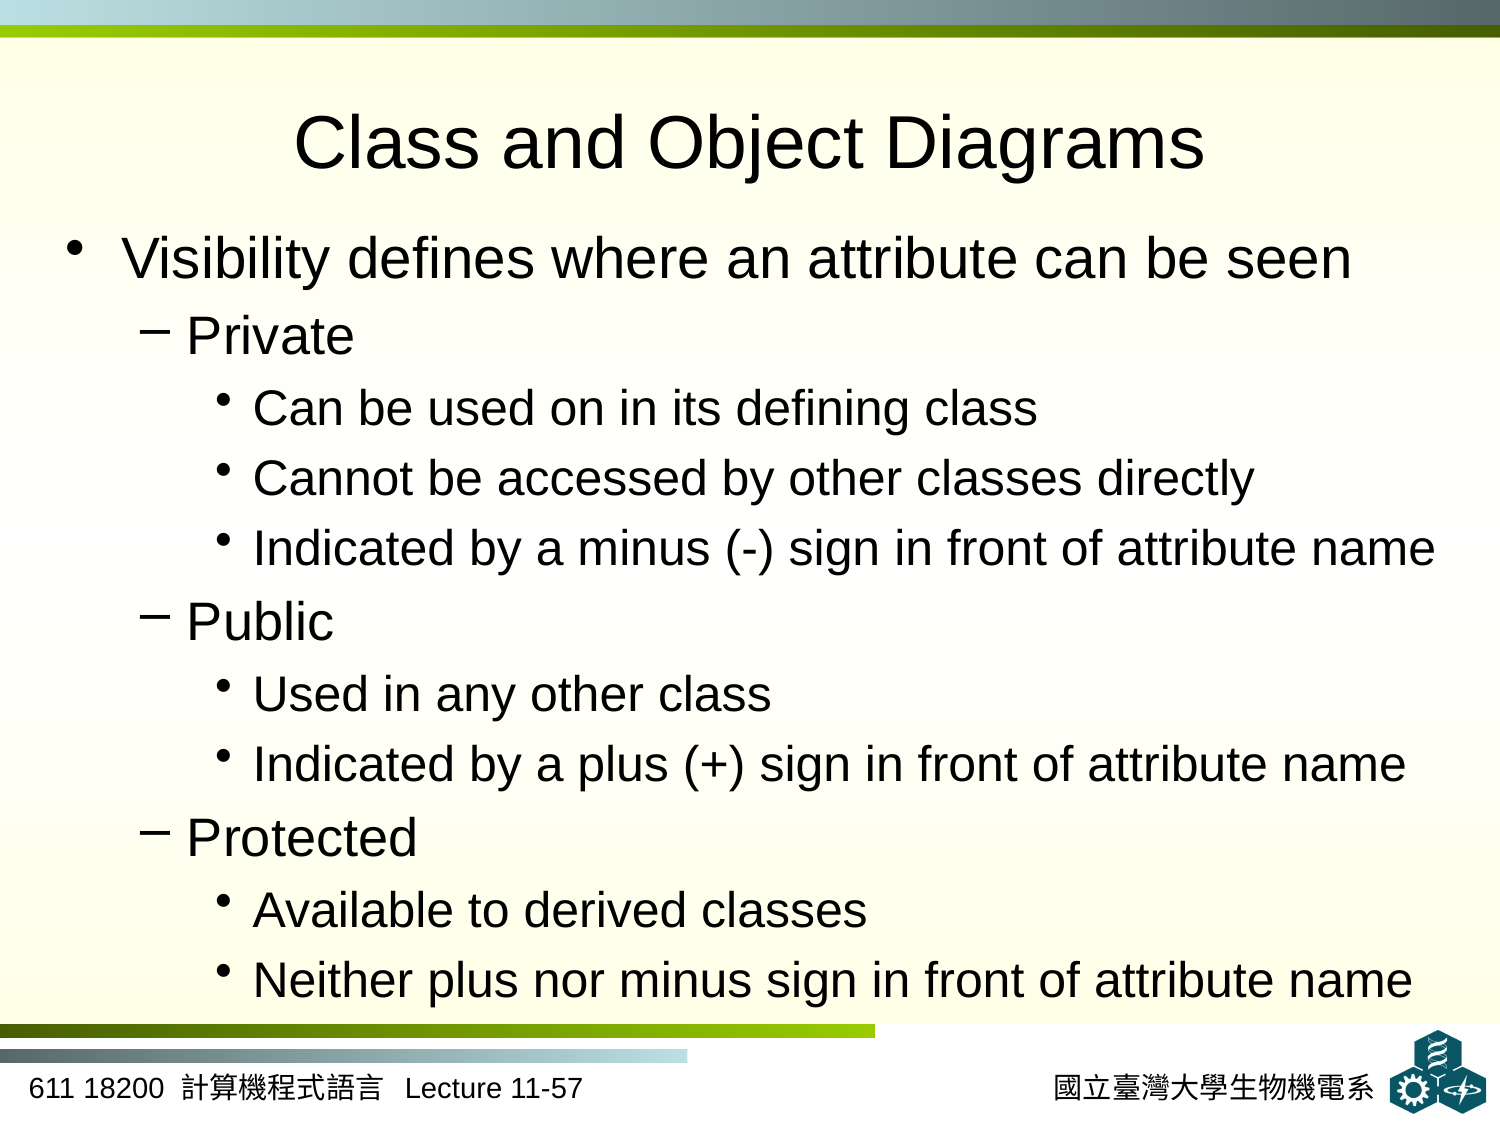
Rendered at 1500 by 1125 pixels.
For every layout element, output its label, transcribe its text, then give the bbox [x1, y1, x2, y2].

list Visibility defines where an attribute can be seen Private Can be used on in its defining class Cannot be accessed by other classes directly Indicated by a minus (-) sign in front of attribute name Public Used in any other class Indicated by a plus (+) sign in front of attribute name Protected Available to derived classes Neither plus nor minus sign in front of attribute name [49, 212, 1463, 1038]
title Class and Object Diagrams [74, 44, 1426, 233]
picture [1387, 1029, 1488, 1115]
slide_number 57 [1074, 1042, 1425, 1103]
